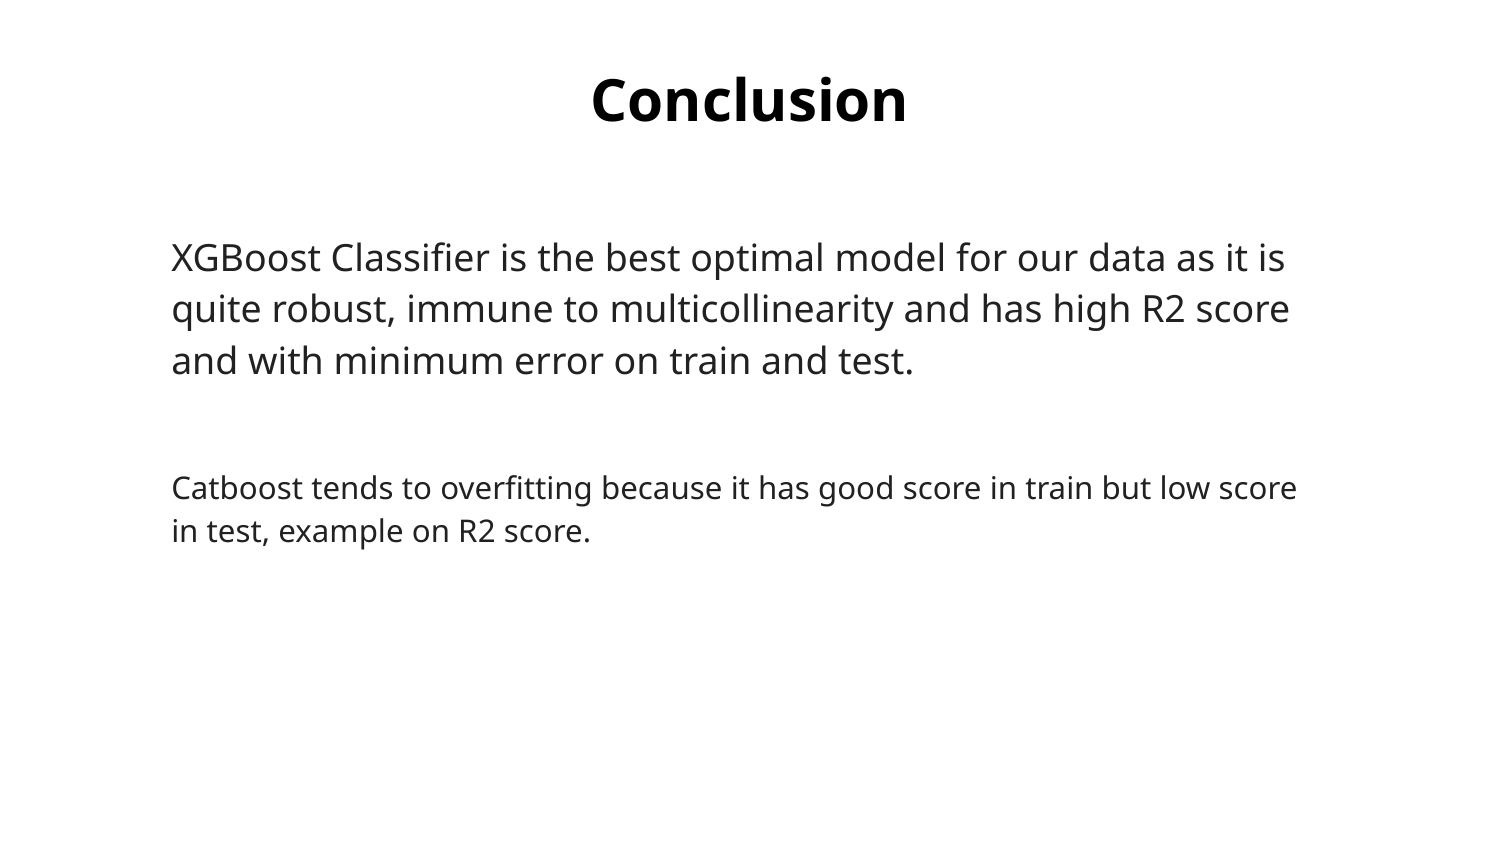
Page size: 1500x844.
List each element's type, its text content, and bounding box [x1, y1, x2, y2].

title Conclusion [75, 48, 1425, 142]
text_box XGBoost Classifier is the best optimal model for our data as it is quite robust, immune to multicollinearity and has high R2 score and with minimum error on train and test. Catboost tends to overfitting because it has good score in train but low score in test, example on R2 score. [156, 211, 1344, 617]
